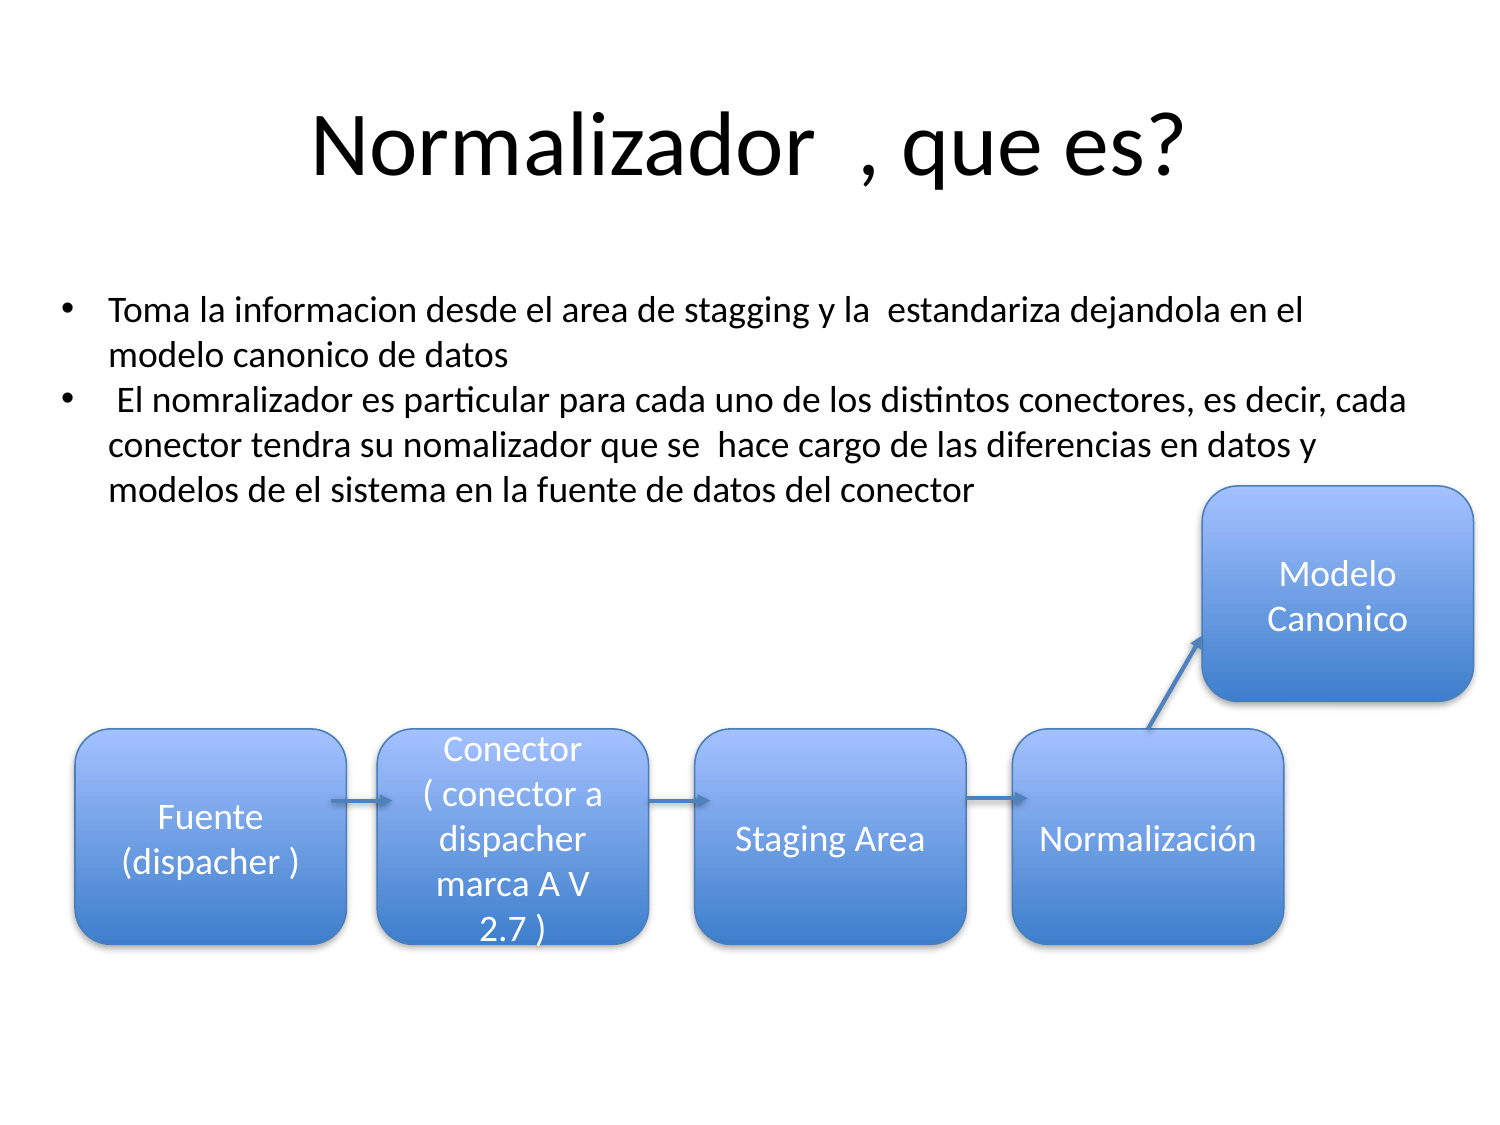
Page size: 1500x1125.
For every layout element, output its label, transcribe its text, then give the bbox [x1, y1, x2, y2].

text_box Toma la informacion desde el area de stagging y la estandariza dejandola en el modelo canonico de datos El nomralizador es particular para cada uno de los distintos conectores, es decir, cada conector tendra su nomalizador que se hace cargo de las diferencias en datos y modelos de el sistema en la fuente de datos del conector [46, 232, 1425, 563]
text_box Conector ( conector a dispacher marca A V 2.7 ) [376, 728, 650, 946]
text_box Normalización [1011, 728, 1285, 946]
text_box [1147, 635, 1203, 730]
text_box Modelo Canonico [1201, 485, 1475, 703]
text_box Fuente (dispacher ) [74, 728, 348, 946]
title Normalizador , que es? [75, 45, 1425, 232]
text_box Staging Area [693, 728, 967, 946]
